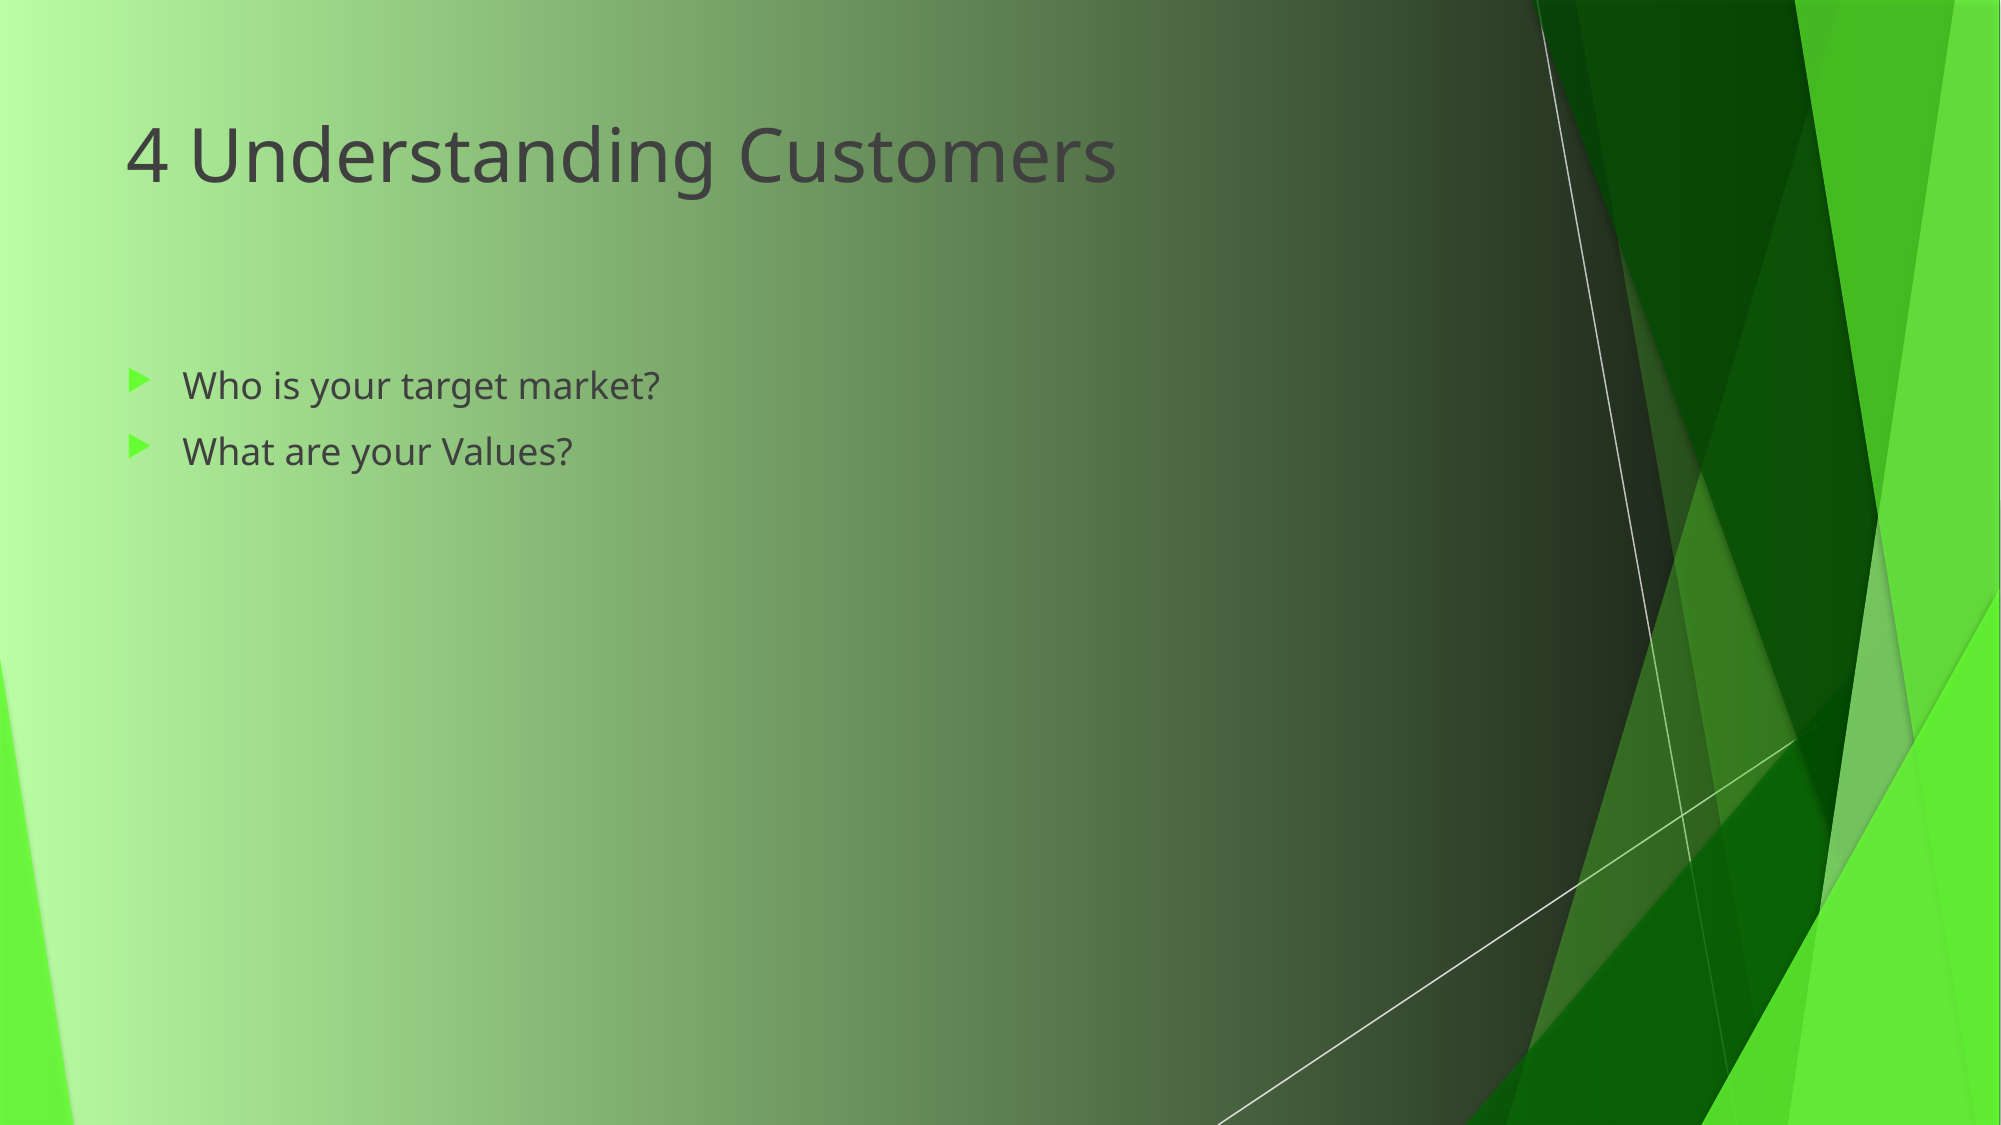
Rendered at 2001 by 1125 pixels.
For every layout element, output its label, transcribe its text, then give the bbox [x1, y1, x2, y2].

list Who is your target market? What are your Values? [111, 354, 1522, 992]
title 4 Understanding Customers [111, 99, 1522, 317]
